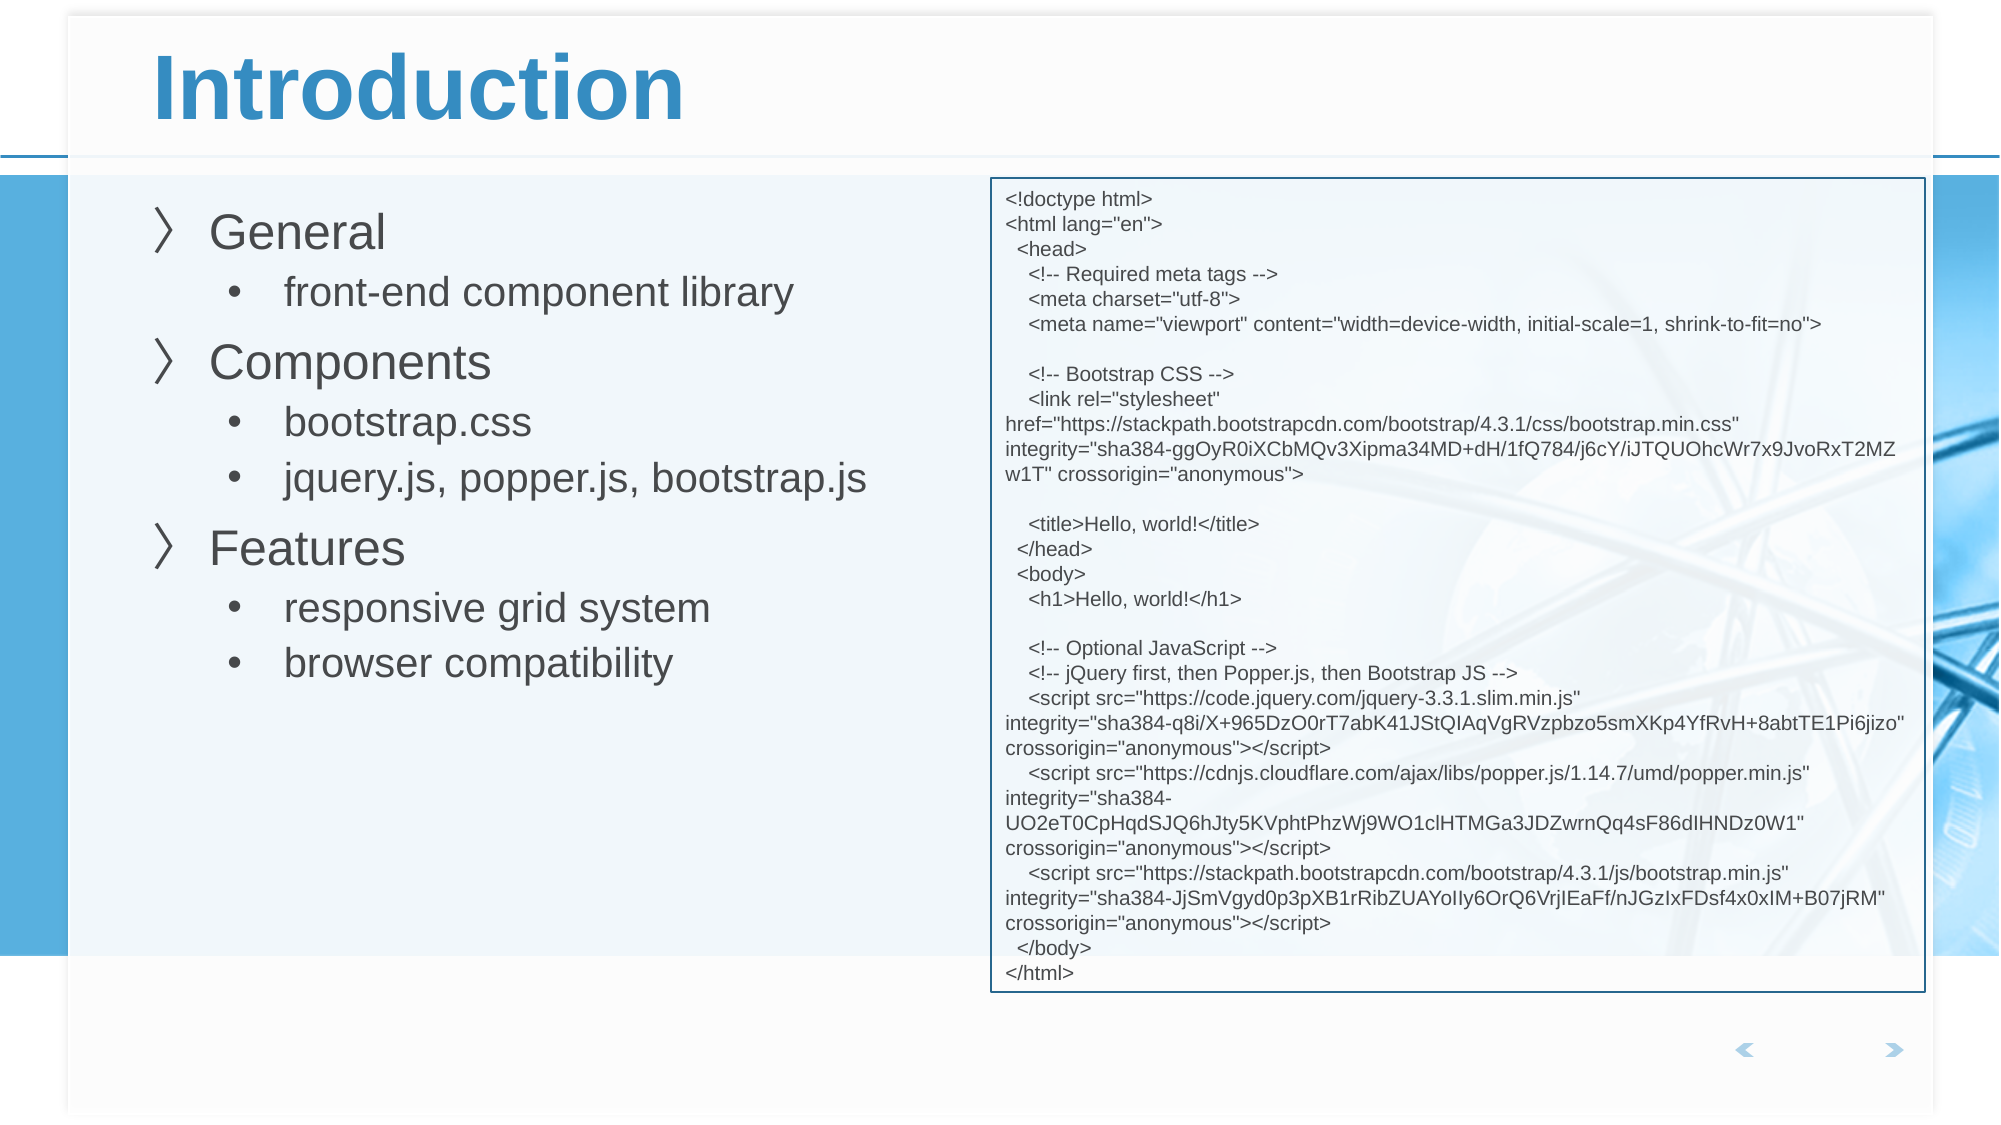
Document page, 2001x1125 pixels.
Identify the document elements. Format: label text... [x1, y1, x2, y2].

text_box <!doctype html> <html lang="en"> <head> <!-- Required meta tags --> <meta charset="utf-8"> <meta name="viewport" content="width=device-width, initial-scale=1, shrink-to-fit=no"> <!-- Bootstrap CSS --> <link rel="stylesheet" href="https://stackpath.bootstrapcdn.com/bootstrap/4.3.1/css/bootstrap.min.css" integrity="sha384-ggOyR0iXCbMQv3Xipma34MD+dH/1fQ784/j6cY/iJTQUOhcWr7x9JvoRxT2MZw1T" crossorigin="anonymous"> <title>Hello, world!</title> </head> <body> <h1>Hello, world!</h1> <!-- Optional JavaScript --> <!-- jQuery first, then Popper.js, then Bootstrap JS --> <script src="https://code.jquery.com/jquery-3.3.1.slim.min.js" integrity="sha384-q8i/X+965DzO0rT7abK41JStQIAqVgRVzpbzo5smXKp4YfRvH+8abtTE1Pi6jizo" crossorigin="anonymous"></script> <script src="https://cdnjs.cloudflare.com/ajax/libs/popper.js/1.14.7/umd/popper.min.js" integrity="sha384-UO2eT0CpHqdSJQ6hJty5KVphtPhzWj9WO1clHTMGa3JDZwrnQq4sF86dIHNDz0W1" crossorigin="anonymous"></script> <script src="https://stackpath.bootstrapcdn.com/bootstrap/4.3.1/js/bootstrap.min.js" integrity="sha384-JjSmVgyd0p3pXB1rRibZUAYoIIy6OrQ6VrjIEaFf/nJGzIxFDsf4x0xIM+B07jRM" crossorigin="anonymous"></script> </body> </html> [990, 178, 1926, 993]
list General front-end component library Components bootstrap.css jquery.js, popper.js, bootstrap.js Features responsive grid system browser compatibility [137, 198, 990, 946]
title Introduction [137, 29, 1863, 150]
picture [0, 0, 2001, 1125]
